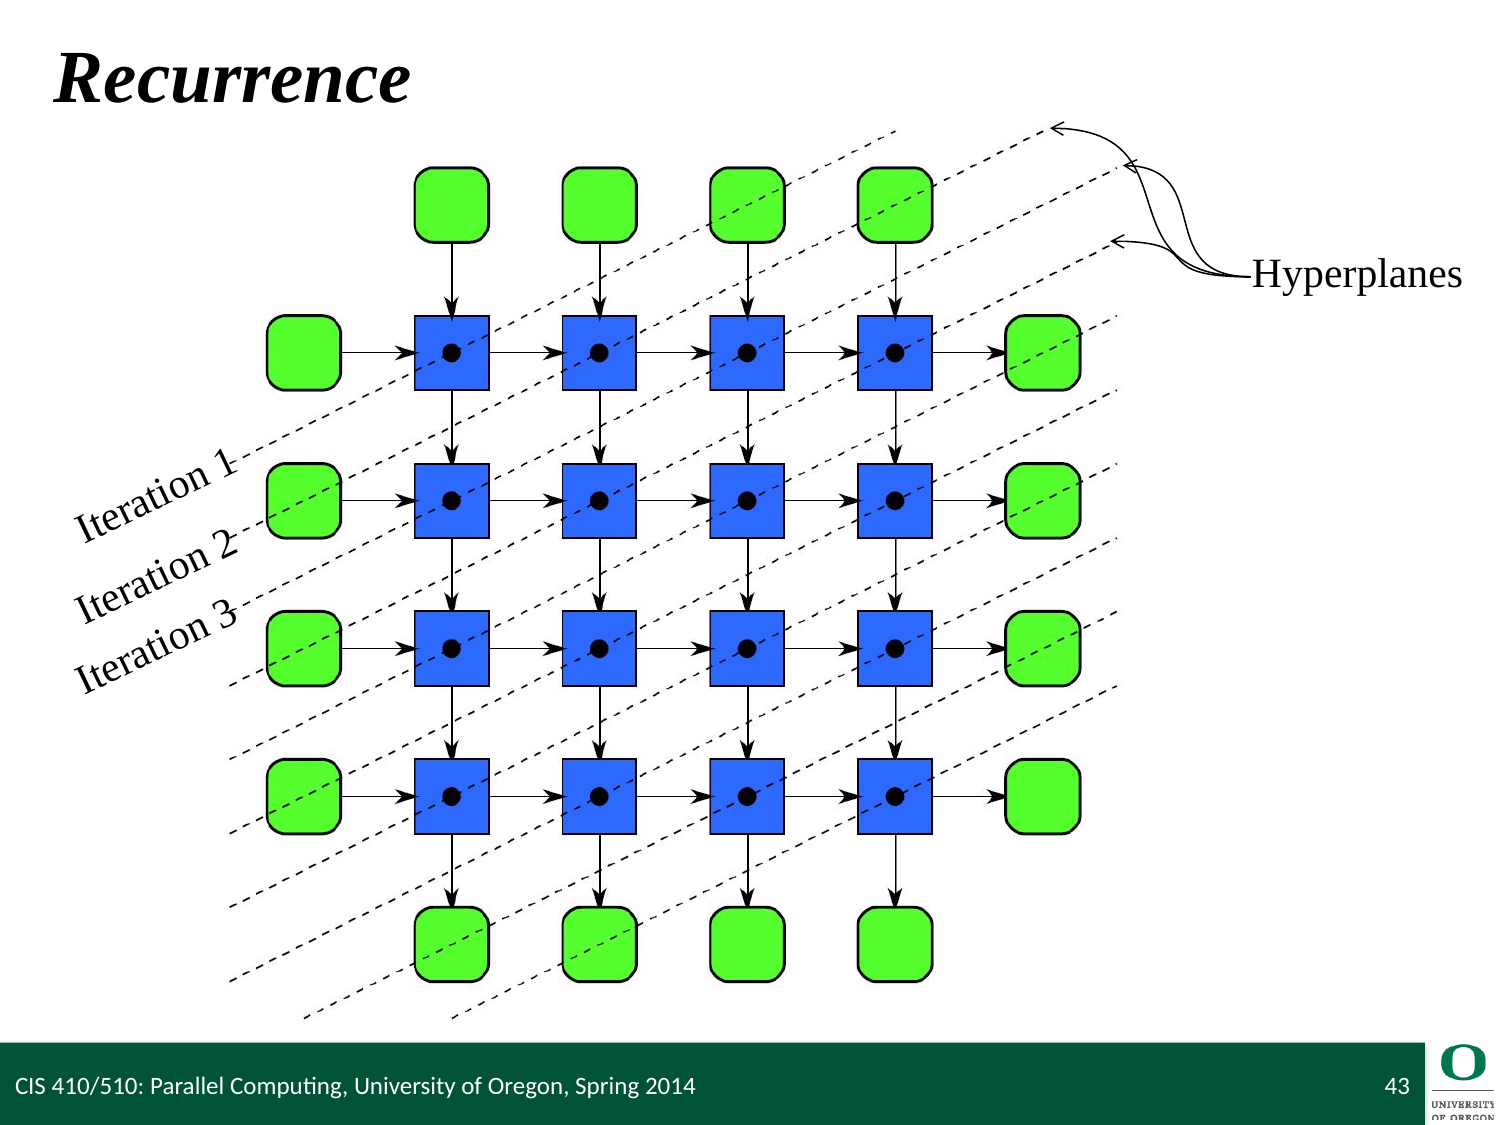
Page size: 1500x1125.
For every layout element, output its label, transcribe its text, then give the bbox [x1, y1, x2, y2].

text_box Iteration 2 [25, 511, 209, 656]
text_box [1049, 127, 1251, 277]
title Recurrence [39, 0, 1500, 145]
slide_number 43 [1074, 1044, 1425, 1125]
footer CIS 410/510: Parallel Computing, University of Oregon, Spring 2014 [0, 1044, 988, 1125]
text_box Iteration 1 [25, 430, 209, 577]
text_box Hyperplanes [1237, 238, 1488, 304]
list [214, 123, 1124, 1025]
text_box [1122, 165, 1251, 240]
text_box Iteration 3 [25, 581, 209, 728]
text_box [1110, 240, 1251, 277]
